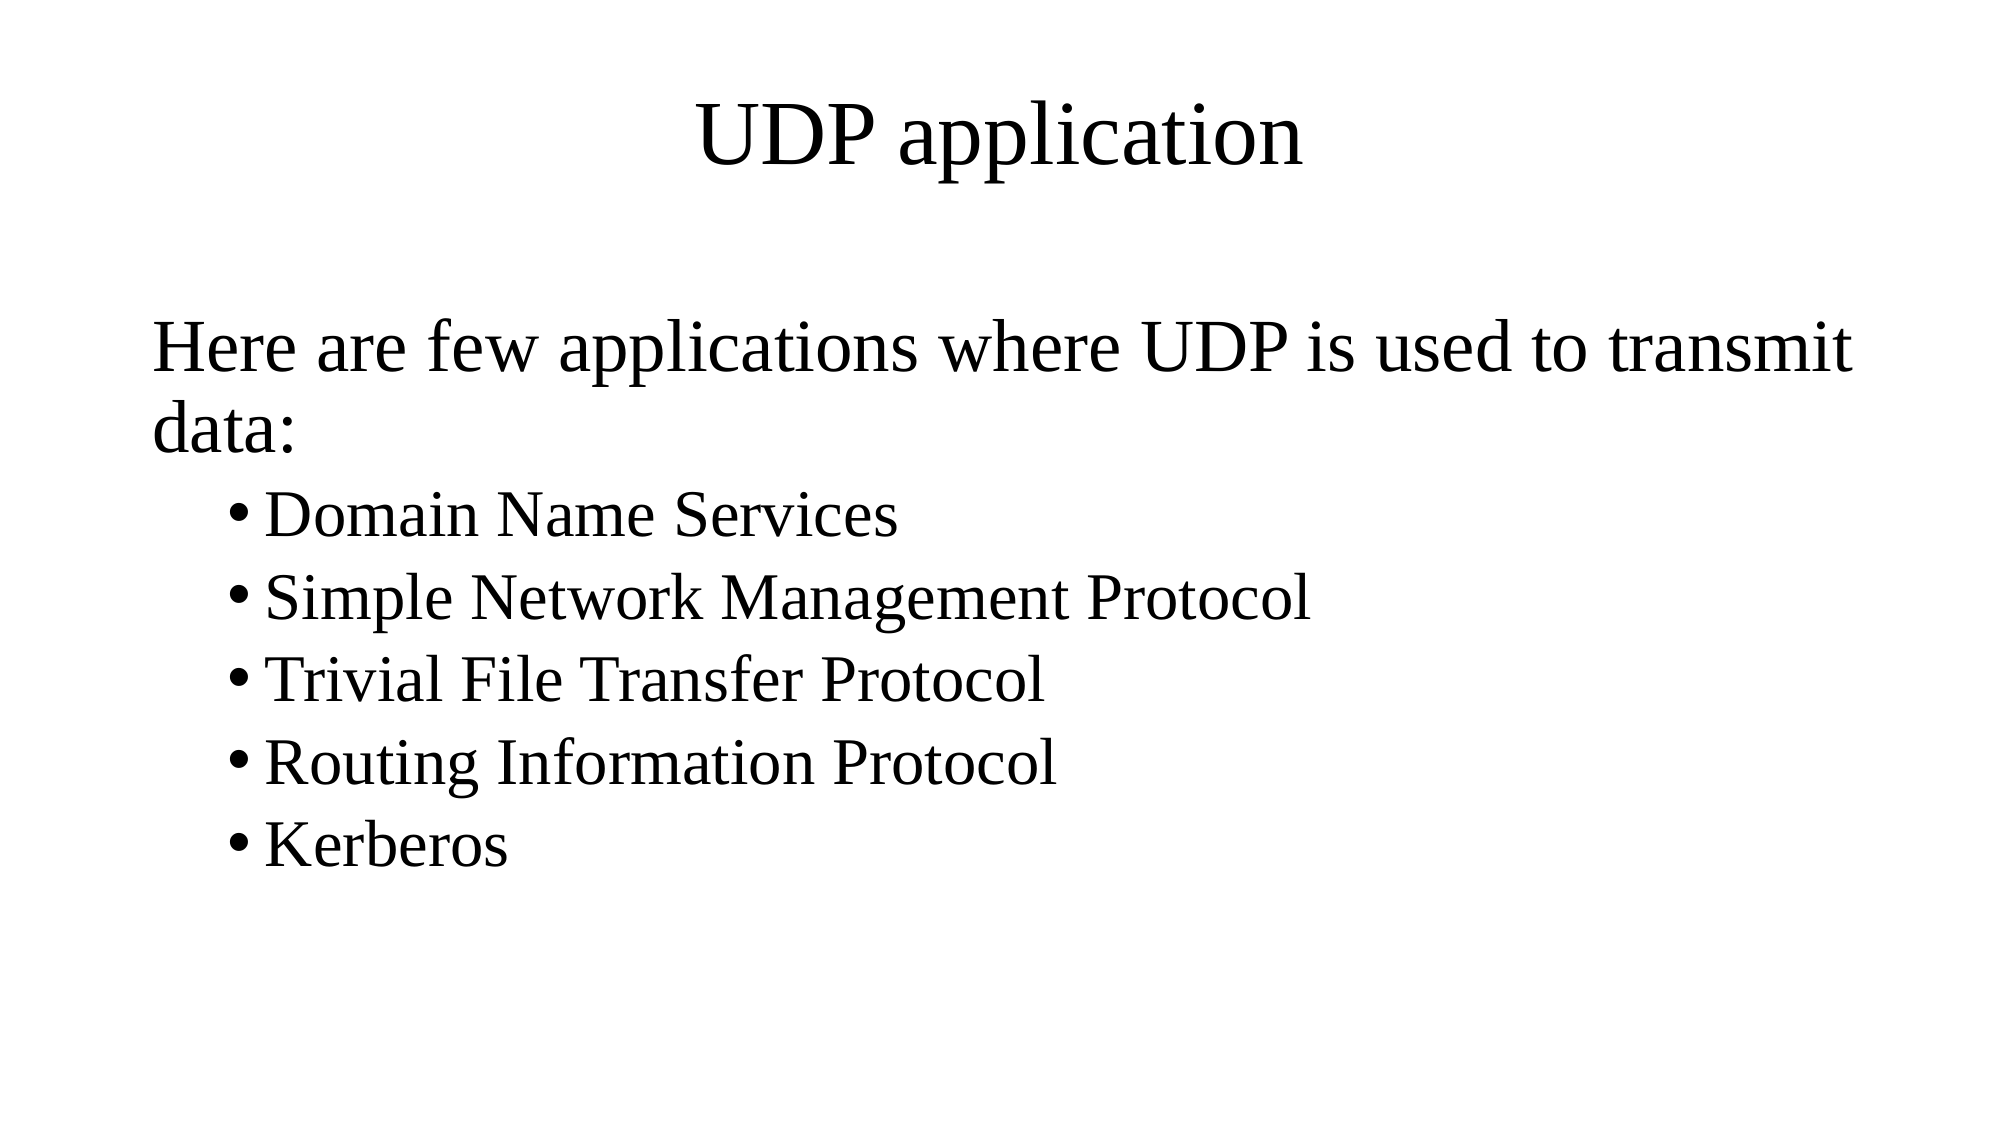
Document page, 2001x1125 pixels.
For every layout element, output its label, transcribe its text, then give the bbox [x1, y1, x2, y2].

list Here are few applications where UDP is used to transmit data: Domain Name Services Simple Network Management Protocol Trivial File Transfer Protocol Routing Information Protocol Kerberos [137, 299, 1950, 1014]
title UDP application [137, 59, 1863, 210]
